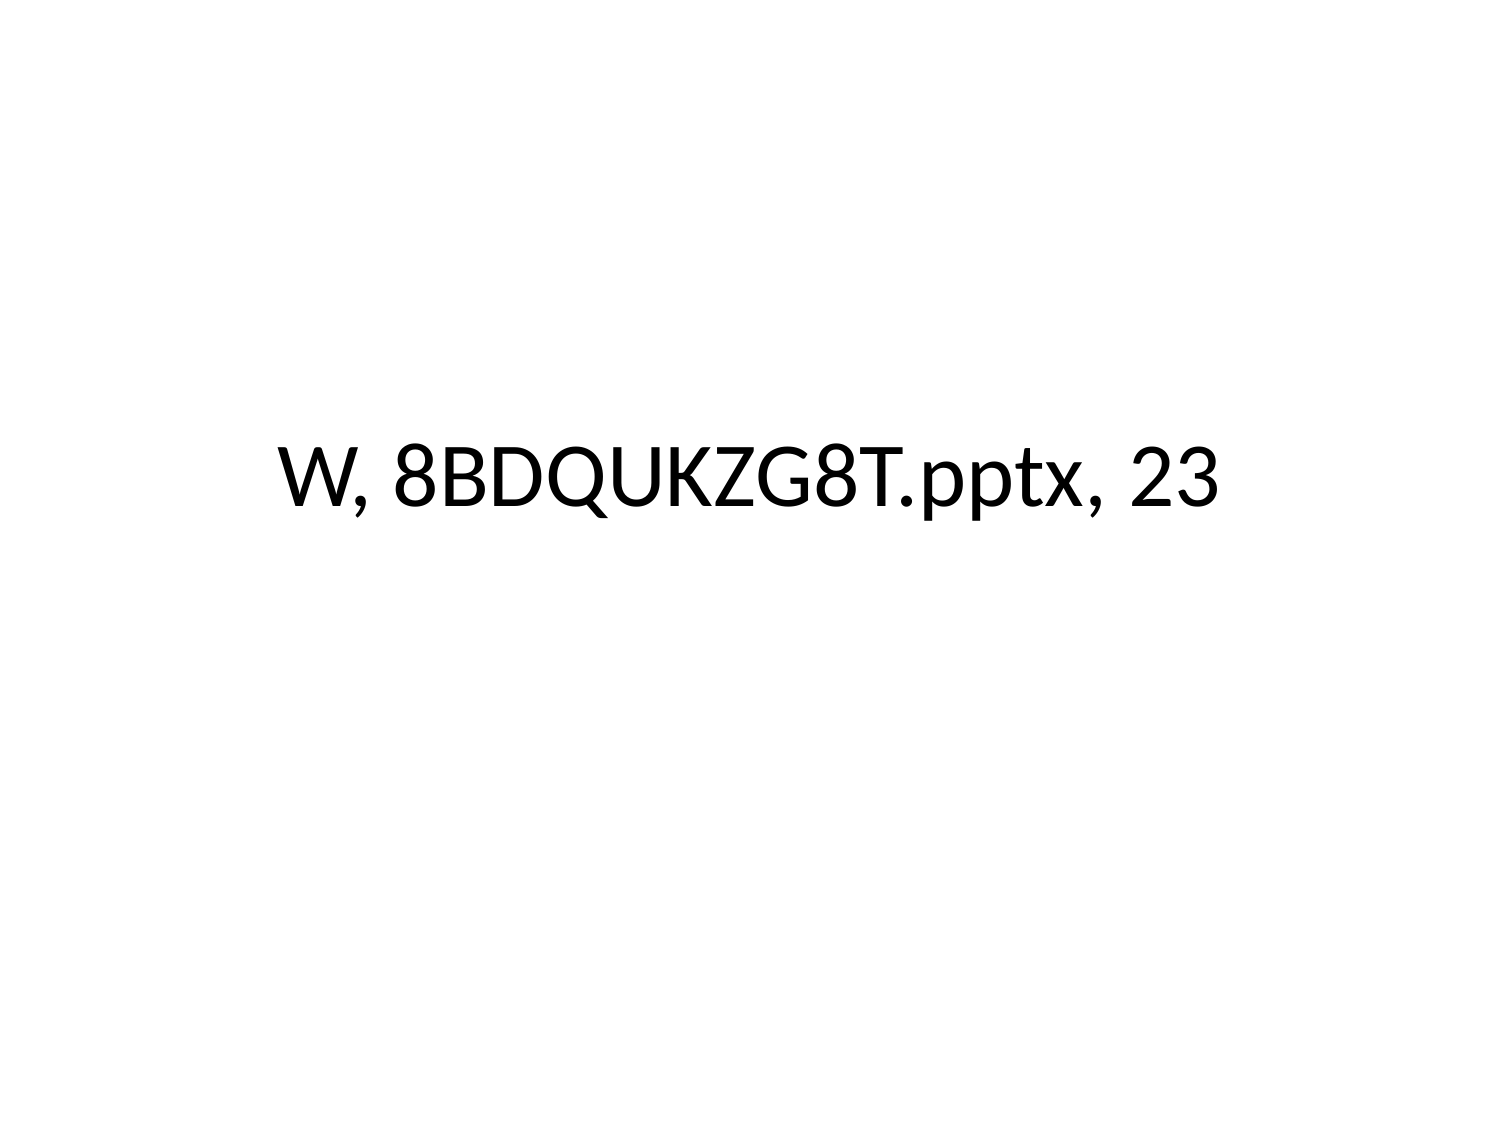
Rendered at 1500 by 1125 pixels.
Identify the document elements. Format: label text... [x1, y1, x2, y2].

title W, 8BDQUKZG8T.pptx, 23 [112, 349, 1388, 591]
